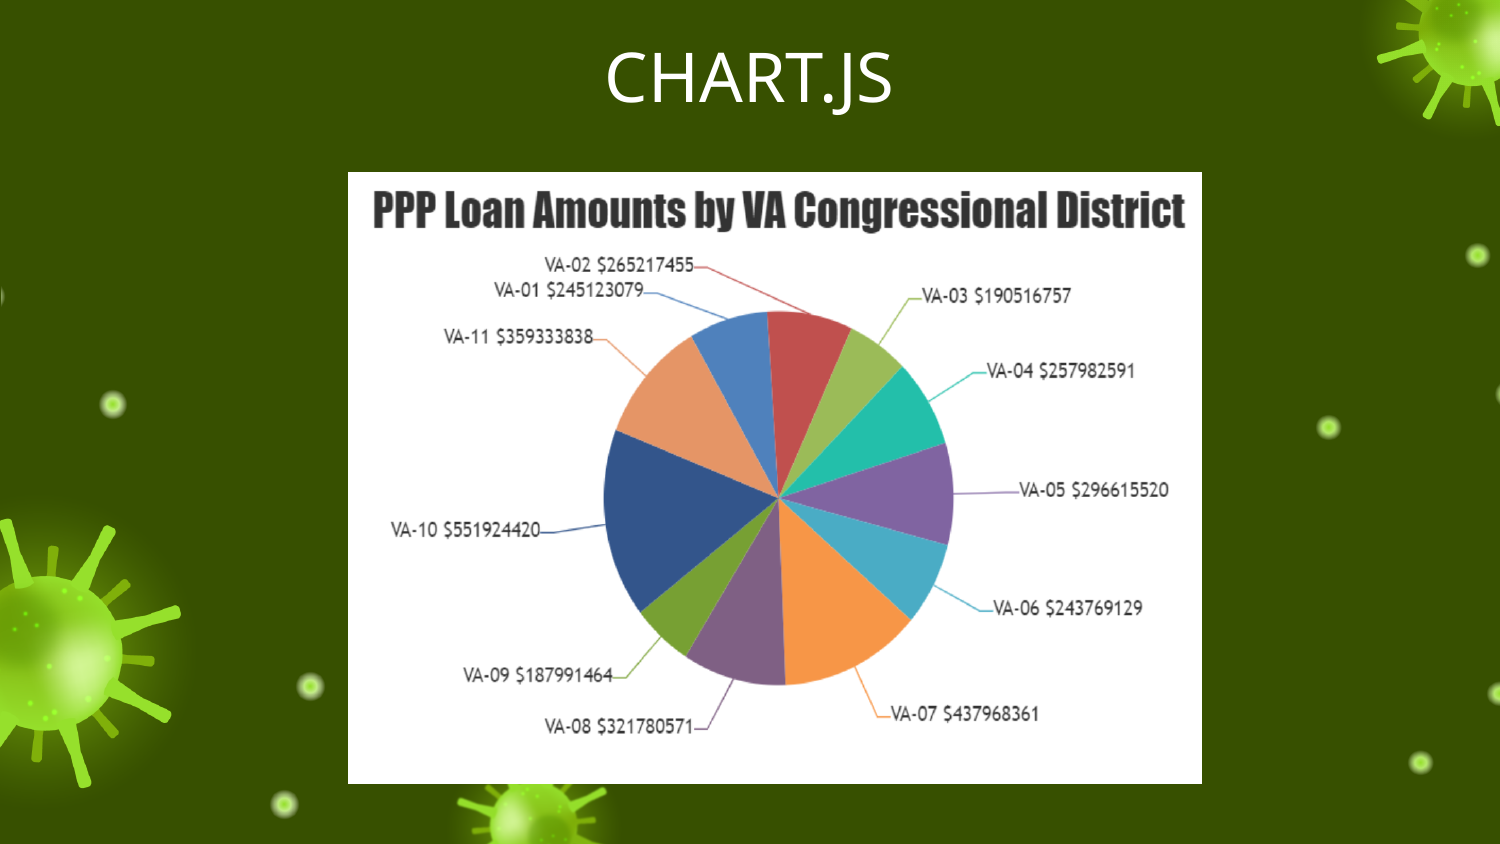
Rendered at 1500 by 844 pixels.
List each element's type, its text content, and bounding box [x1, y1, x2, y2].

picture [1316, 0, 1500, 183]
title CHART.JS [173, 18, 1327, 119]
picture [348, 172, 1202, 844]
picture [0, 433, 258, 844]
